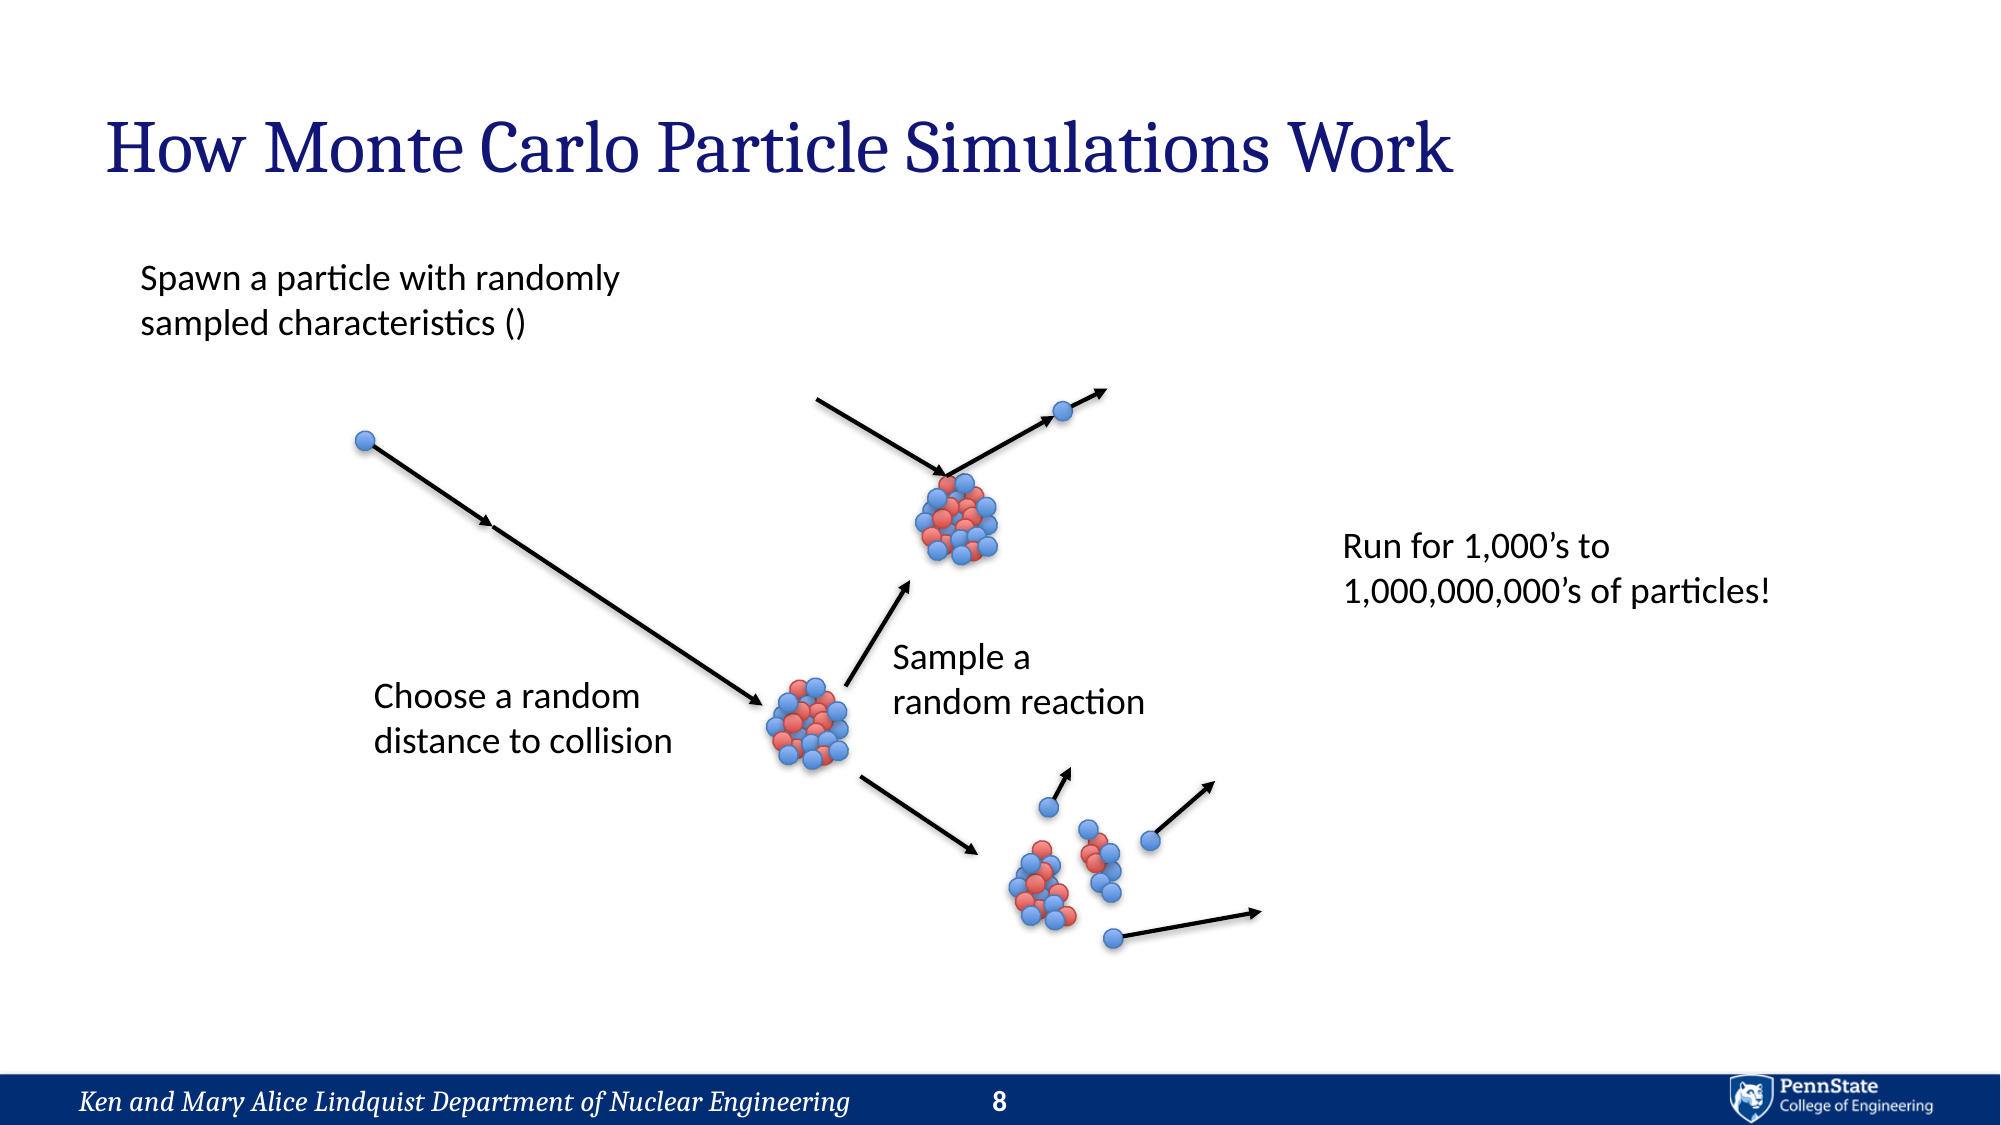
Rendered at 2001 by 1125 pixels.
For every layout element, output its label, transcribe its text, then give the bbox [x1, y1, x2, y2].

picture [1729, 1074, 1937, 1125]
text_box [362, 344, 1199, 1016]
text_box Run for 1,000’s to 1,000,000,000’s of particles! [1327, 371, 1811, 619]
title How Monte Carlo Particle Simulations Work [90, 90, 1905, 195]
slide_number 8 [943, 1074, 1057, 1125]
